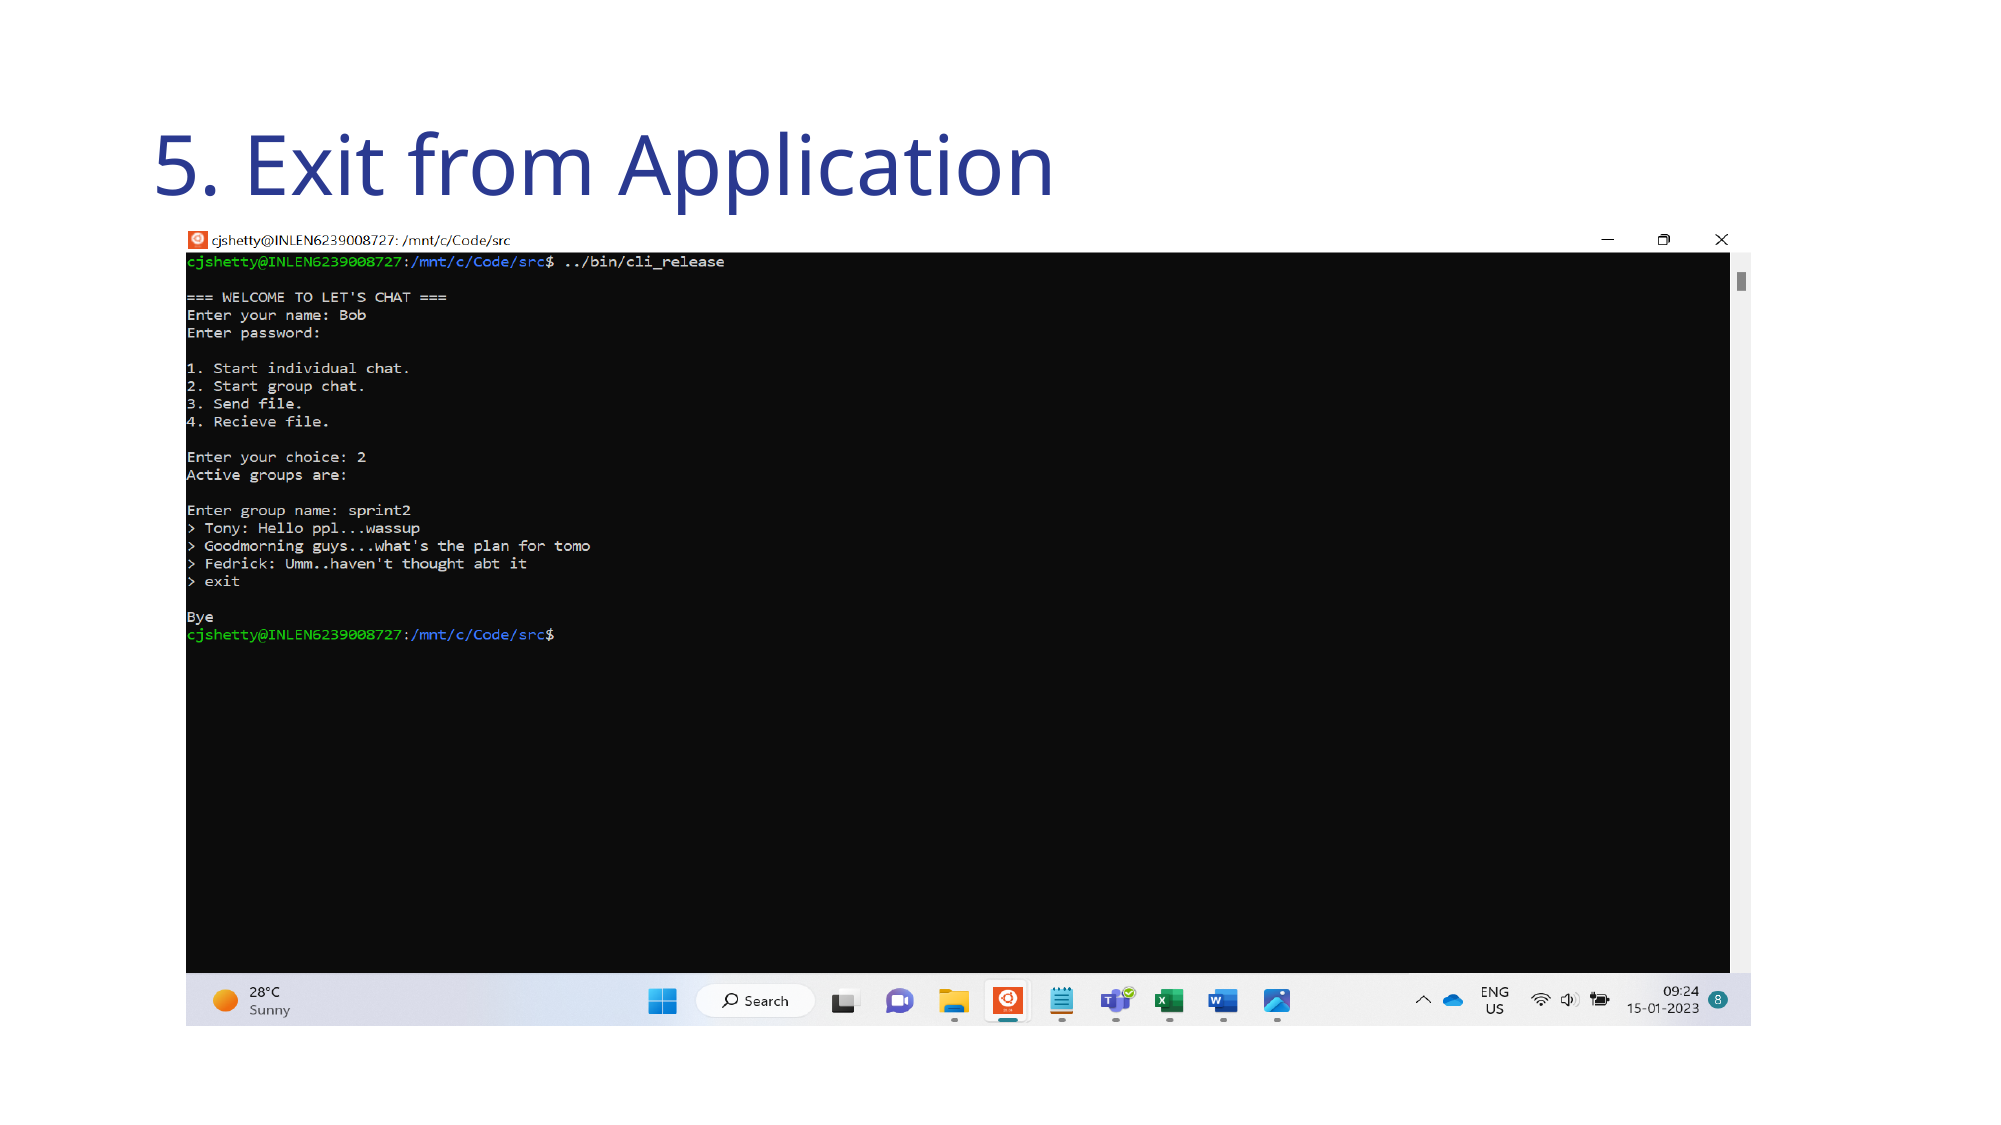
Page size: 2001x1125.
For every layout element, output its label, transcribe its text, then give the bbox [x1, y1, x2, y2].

title 5. Exit from Application [137, 59, 1863, 278]
picture [185, 227, 1752, 1026]
